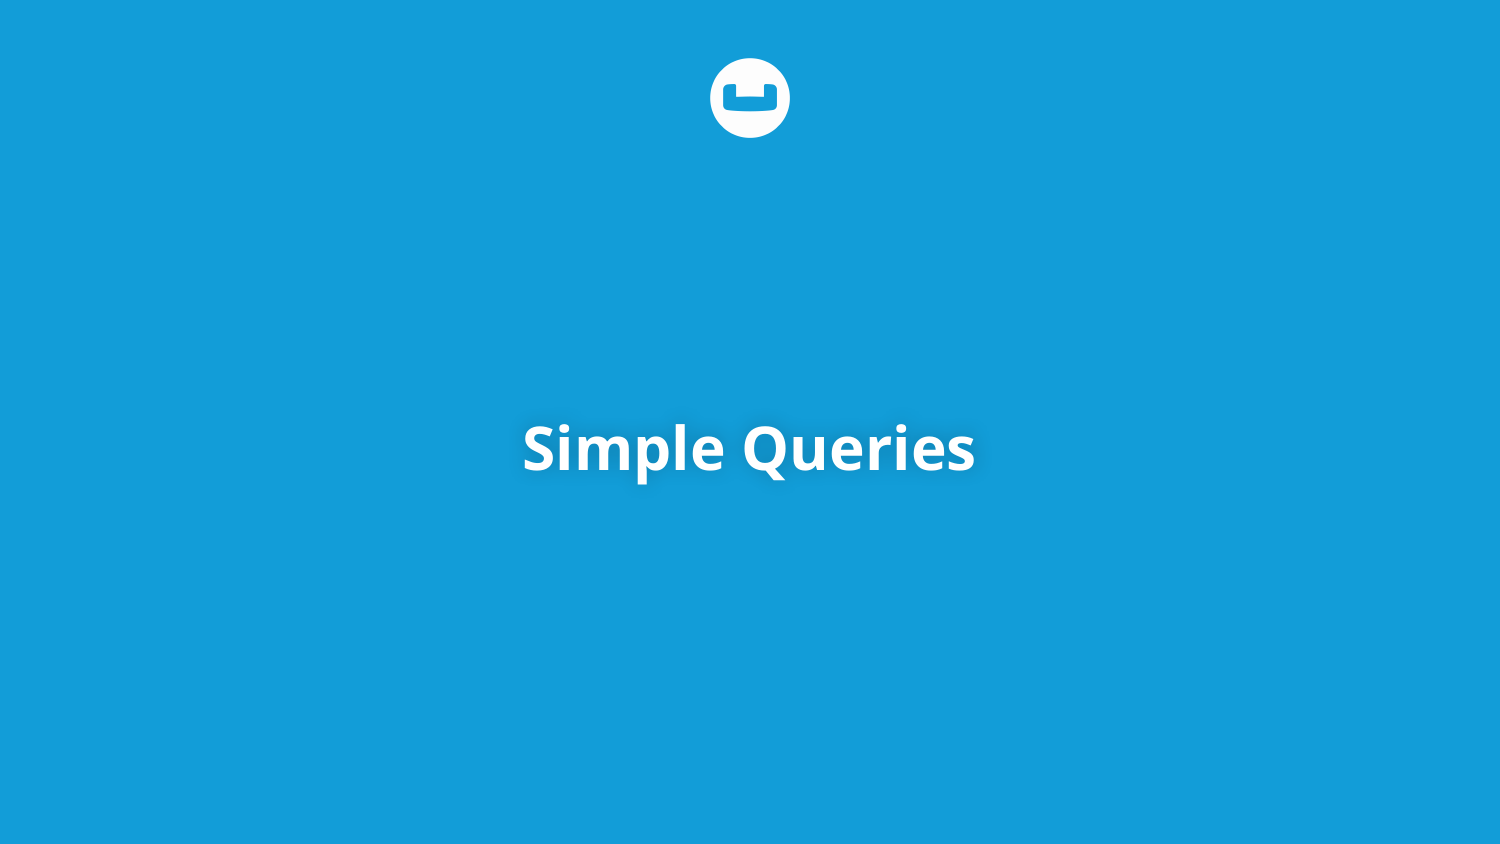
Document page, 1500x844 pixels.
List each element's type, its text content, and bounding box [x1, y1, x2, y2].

picture [93, 289, 1407, 508]
title Simple Queries [112, 308, 1388, 490]
picture [709, 57, 791, 139]
